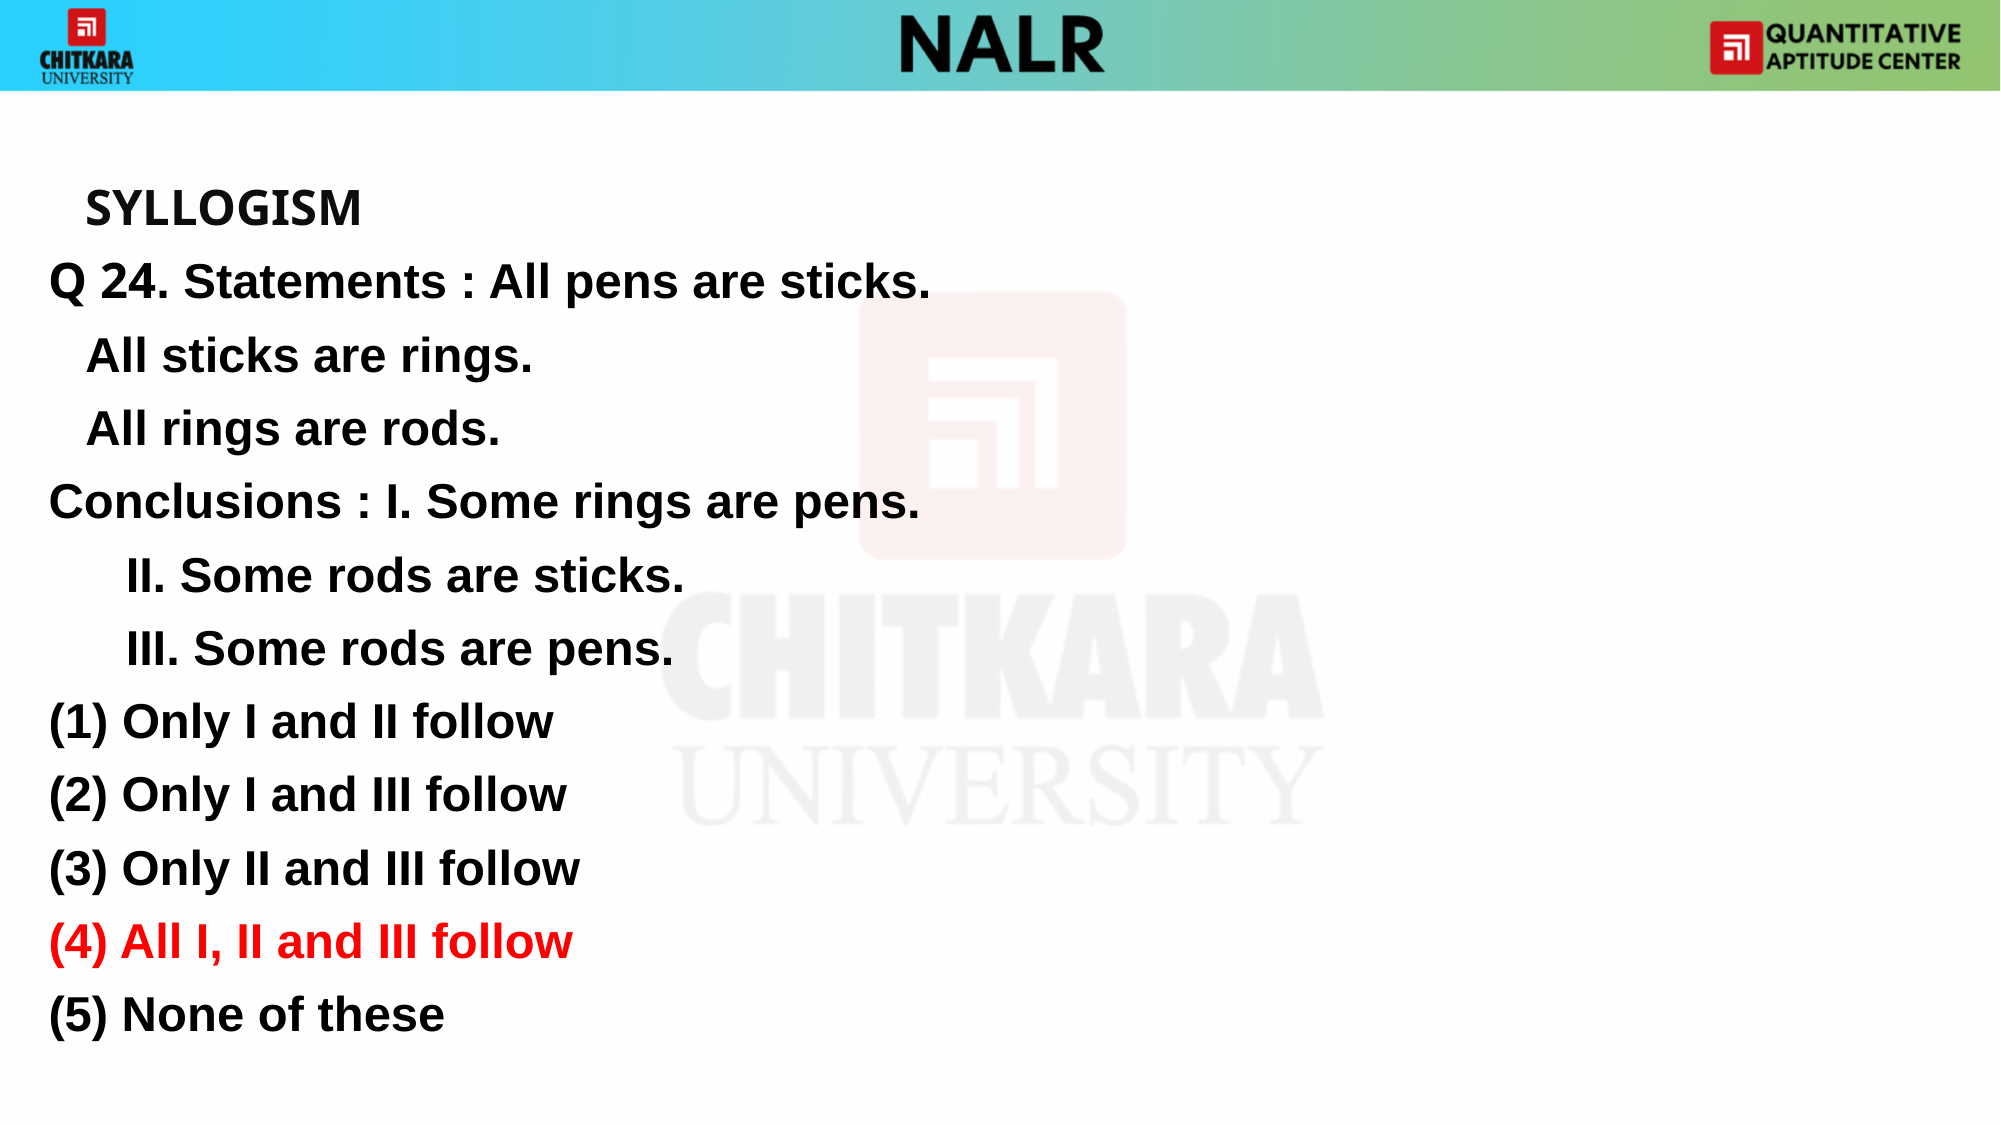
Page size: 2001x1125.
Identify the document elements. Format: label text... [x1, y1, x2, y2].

title [41, 31, 1959, 142]
list SYLLOGISM Q 24. Statements : All pens are sticks. All sticks are rings. All rings are rods. Conclusions : I. Some rings are pens. II. Some rods are sticks. III. Some rods are pens. Only I and II follow (2) Only I and III follow (3) Only II and III follow (4) All I, II and III follow (5) None of these [33, 175, 1959, 1053]
picture [0, 0, 2001, 1125]
